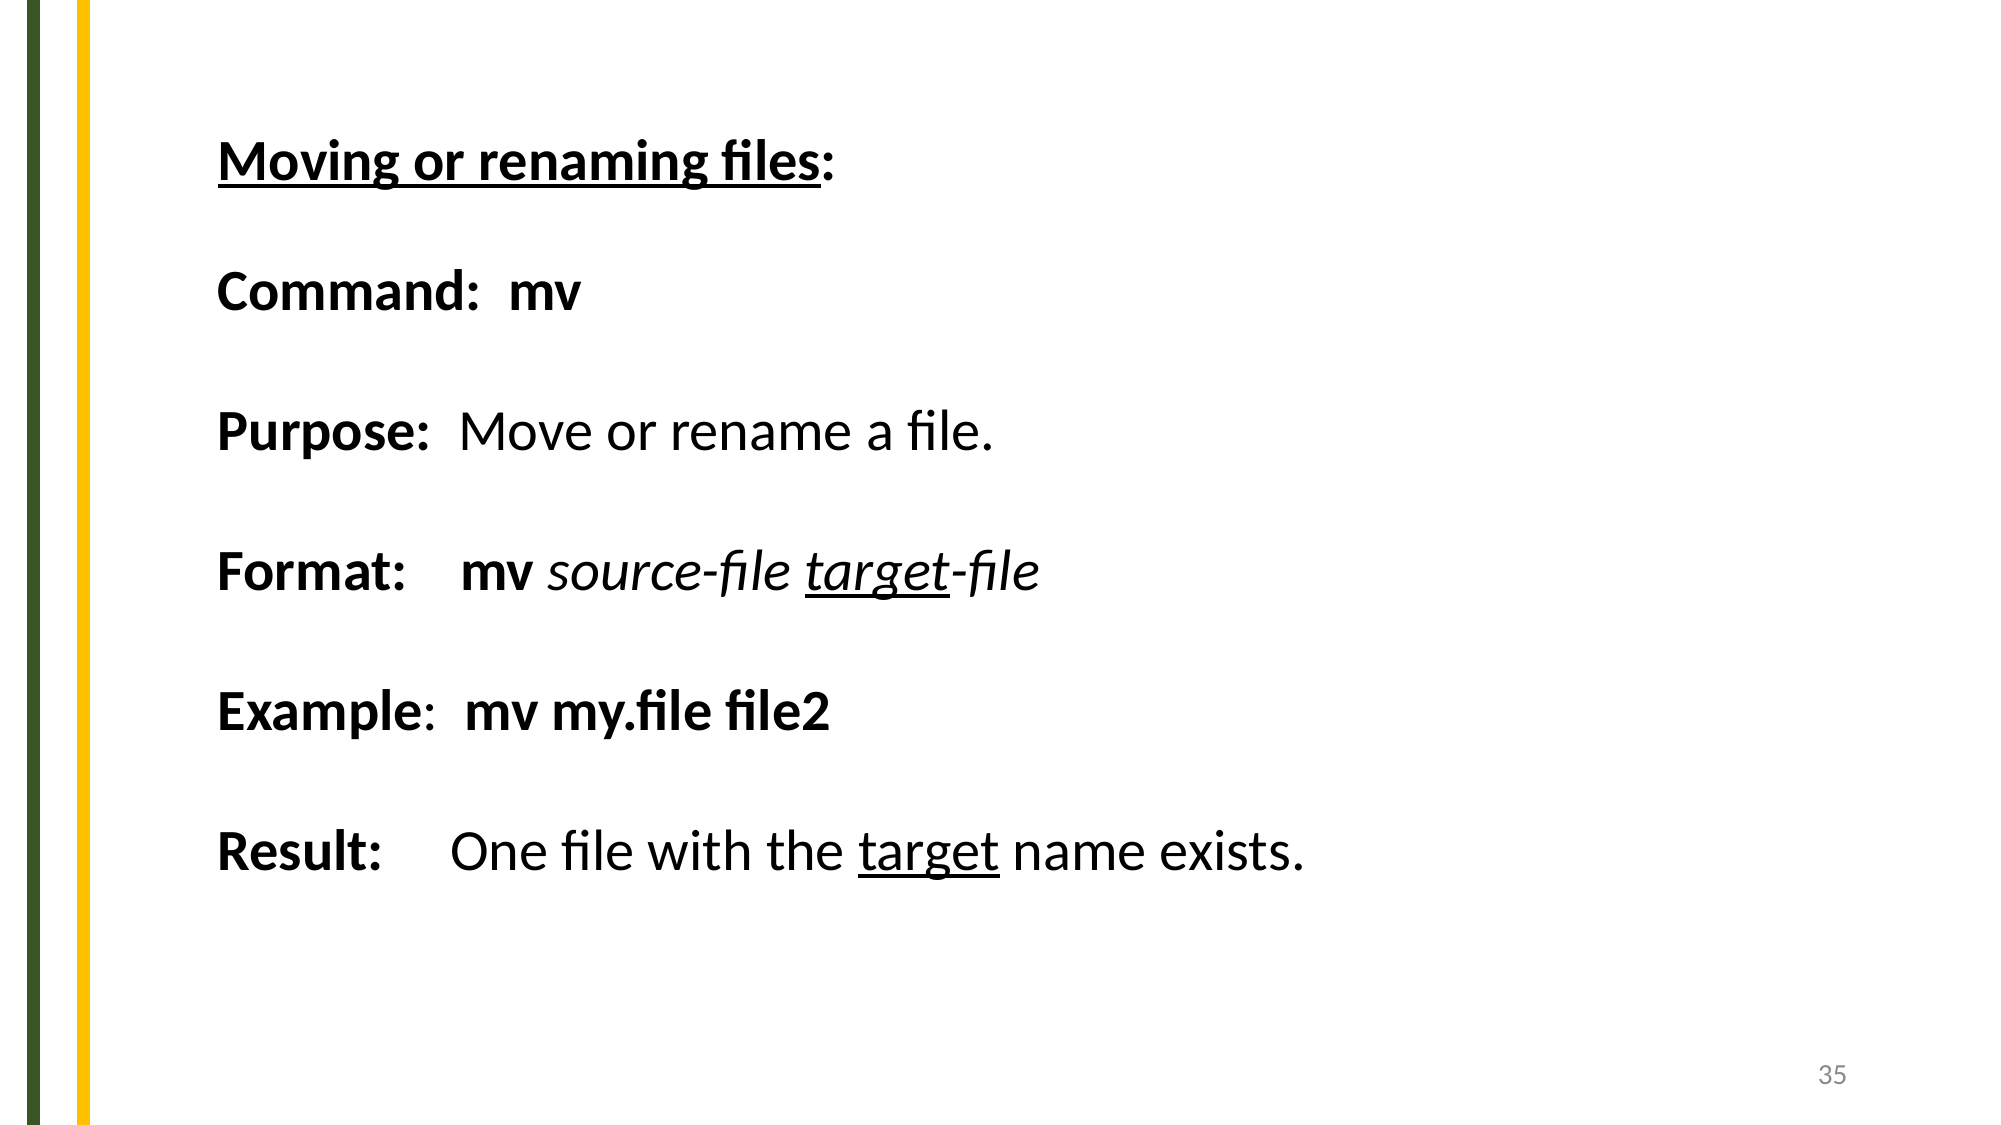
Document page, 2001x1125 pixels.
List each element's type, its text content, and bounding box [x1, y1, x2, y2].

slide_number 35 [1412, 1042, 1863, 1103]
text_box Moving or renaming files: Command: mv Purpose: Move or rename a file. Format: mv source-file target-file Example: mv my.file file2 Result: One file with the target name exists. [202, 114, 1539, 950]
